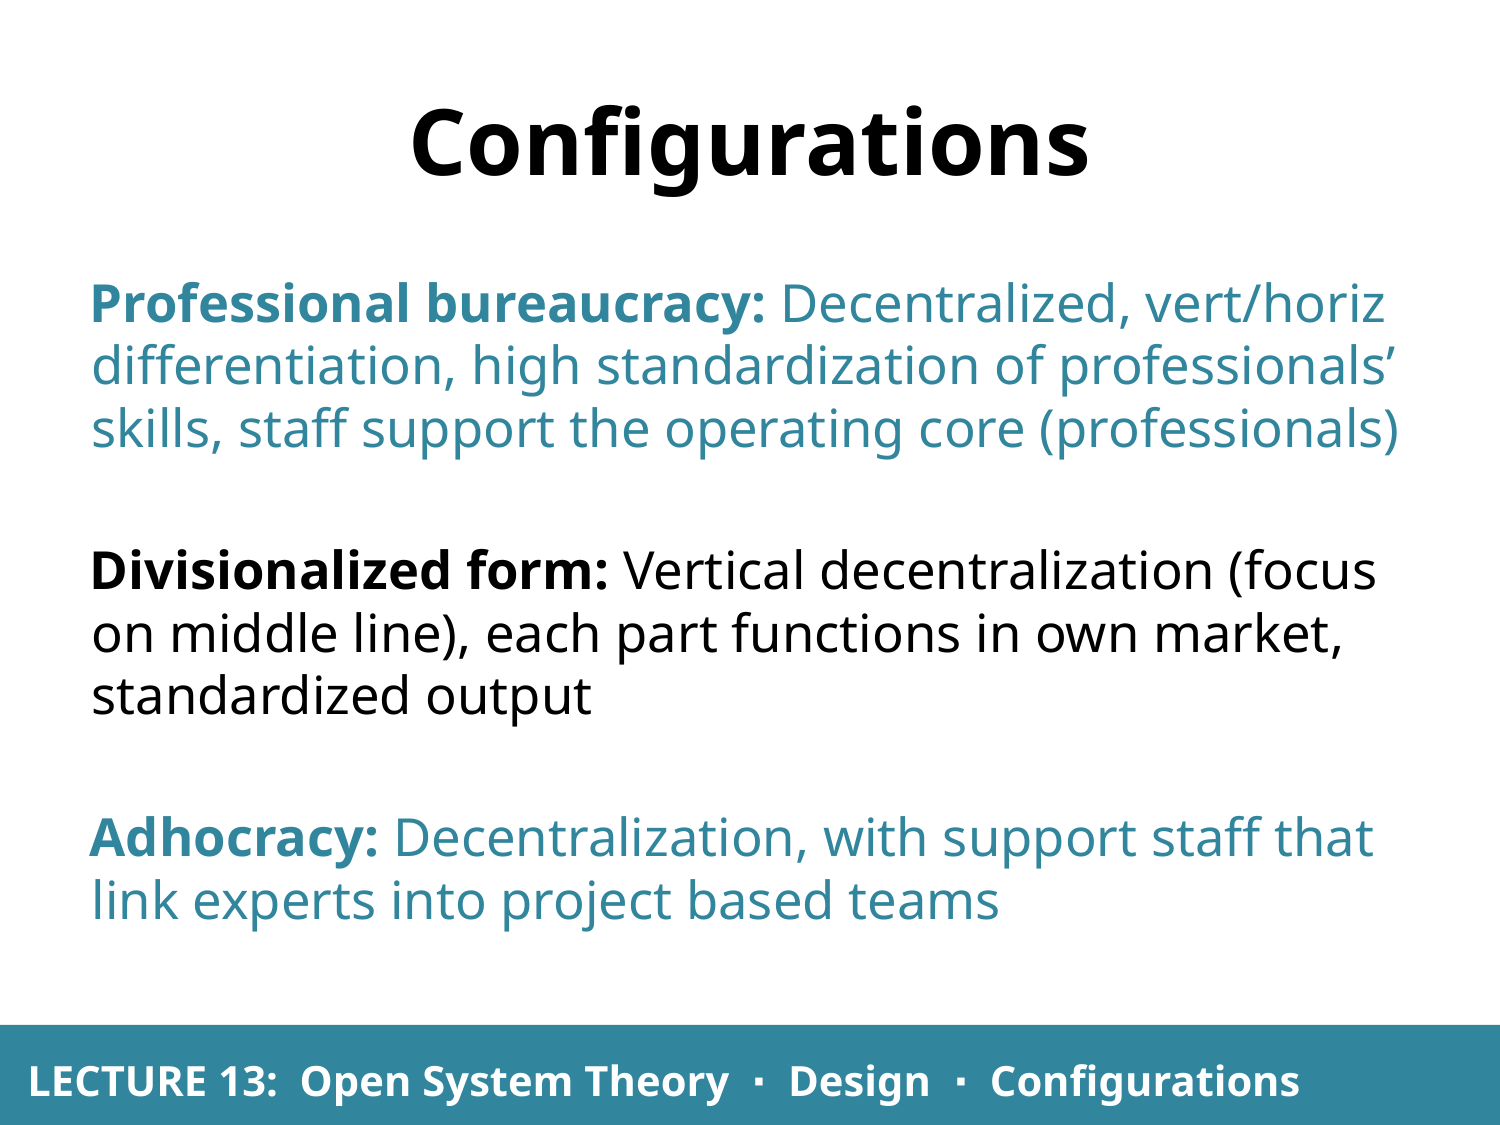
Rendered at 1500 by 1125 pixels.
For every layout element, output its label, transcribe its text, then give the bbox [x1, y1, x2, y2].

text_box Configurations [75, 45, 1425, 233]
text_box LECTURE 13: Open System Theory ∙ Design ∙ Configurations [12, 1046, 1488, 1125]
text_box Professional bureaucracy: Decentralized, vert/horiz differentiation, high standardization of professionals’ skills, staff support the operating core (professionals) Divisionalized form: Vertical decentralization (focus on middle line), each part functions in own market, standardized output Adhocracy: Decentralization, with support staff that link experts into project based teams [75, 262, 1425, 1005]
